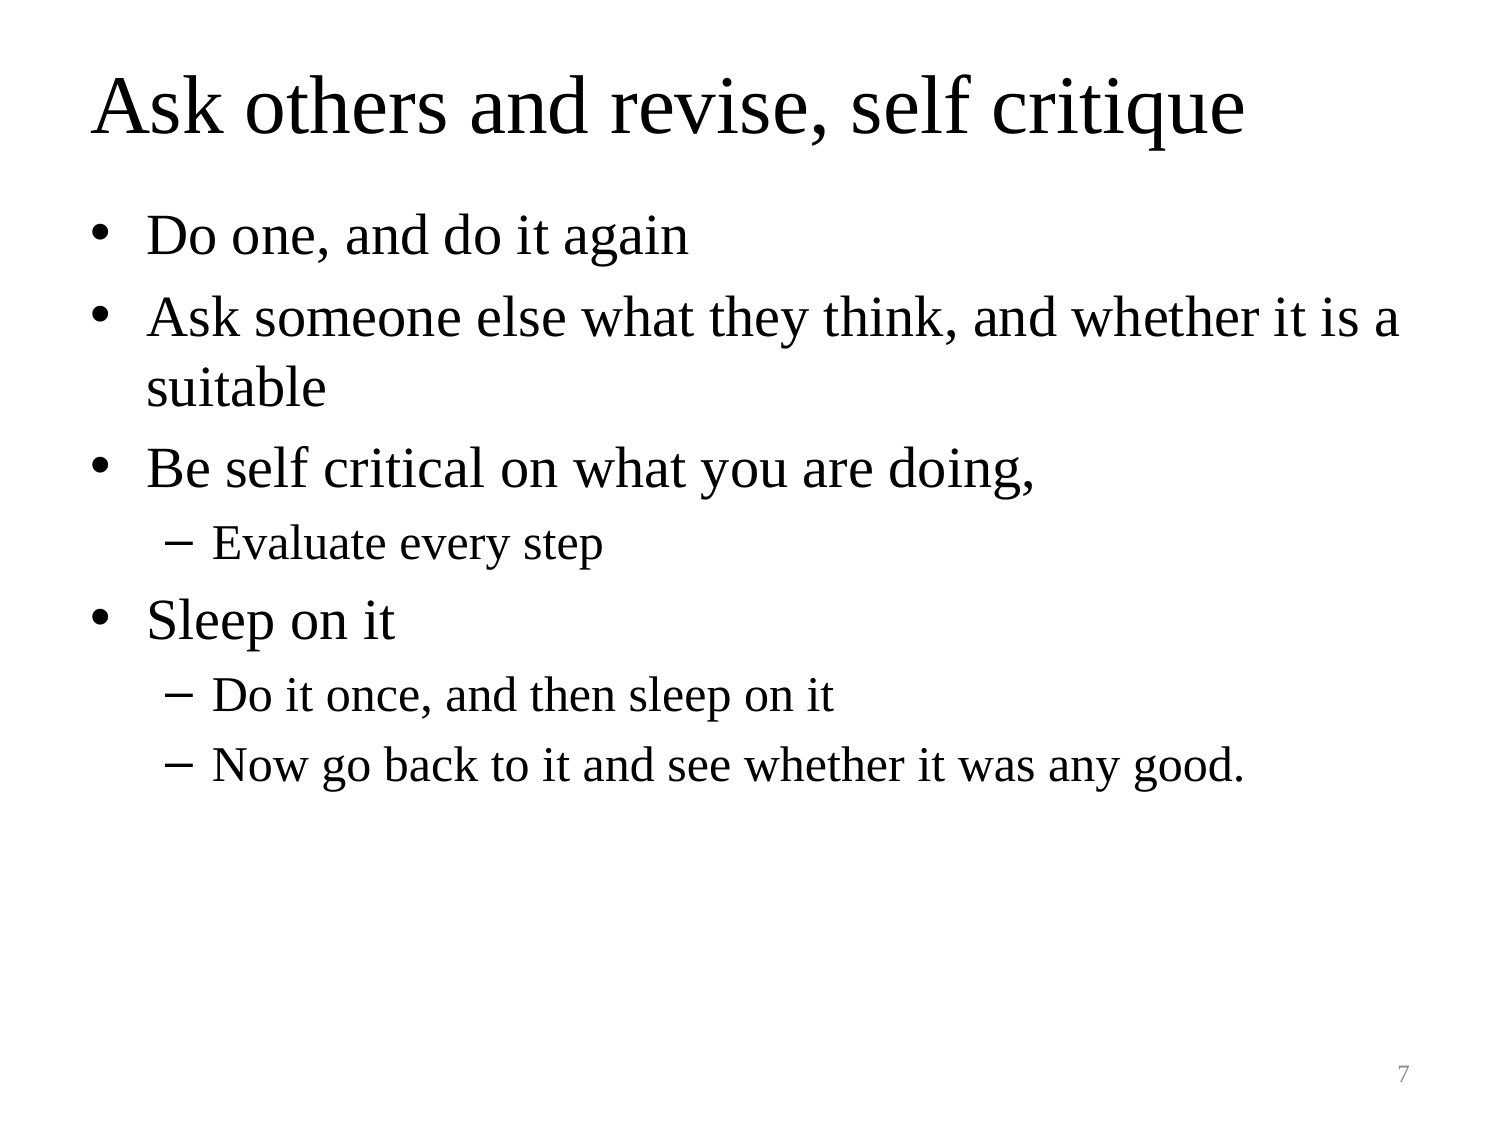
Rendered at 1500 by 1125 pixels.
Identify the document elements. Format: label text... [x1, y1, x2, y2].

title Ask others and revise, self critique [75, 45, 1425, 157]
slide_number 7 [1074, 1042, 1425, 1103]
list Do one, and do it again Ask someone else what they think, and whether it is a suitable Be self critical on what you are doing, Evaluate every step Sleep on it Do it once, and then sleep on it Now go back to it and see whether it was any good. [75, 188, 1425, 1005]
